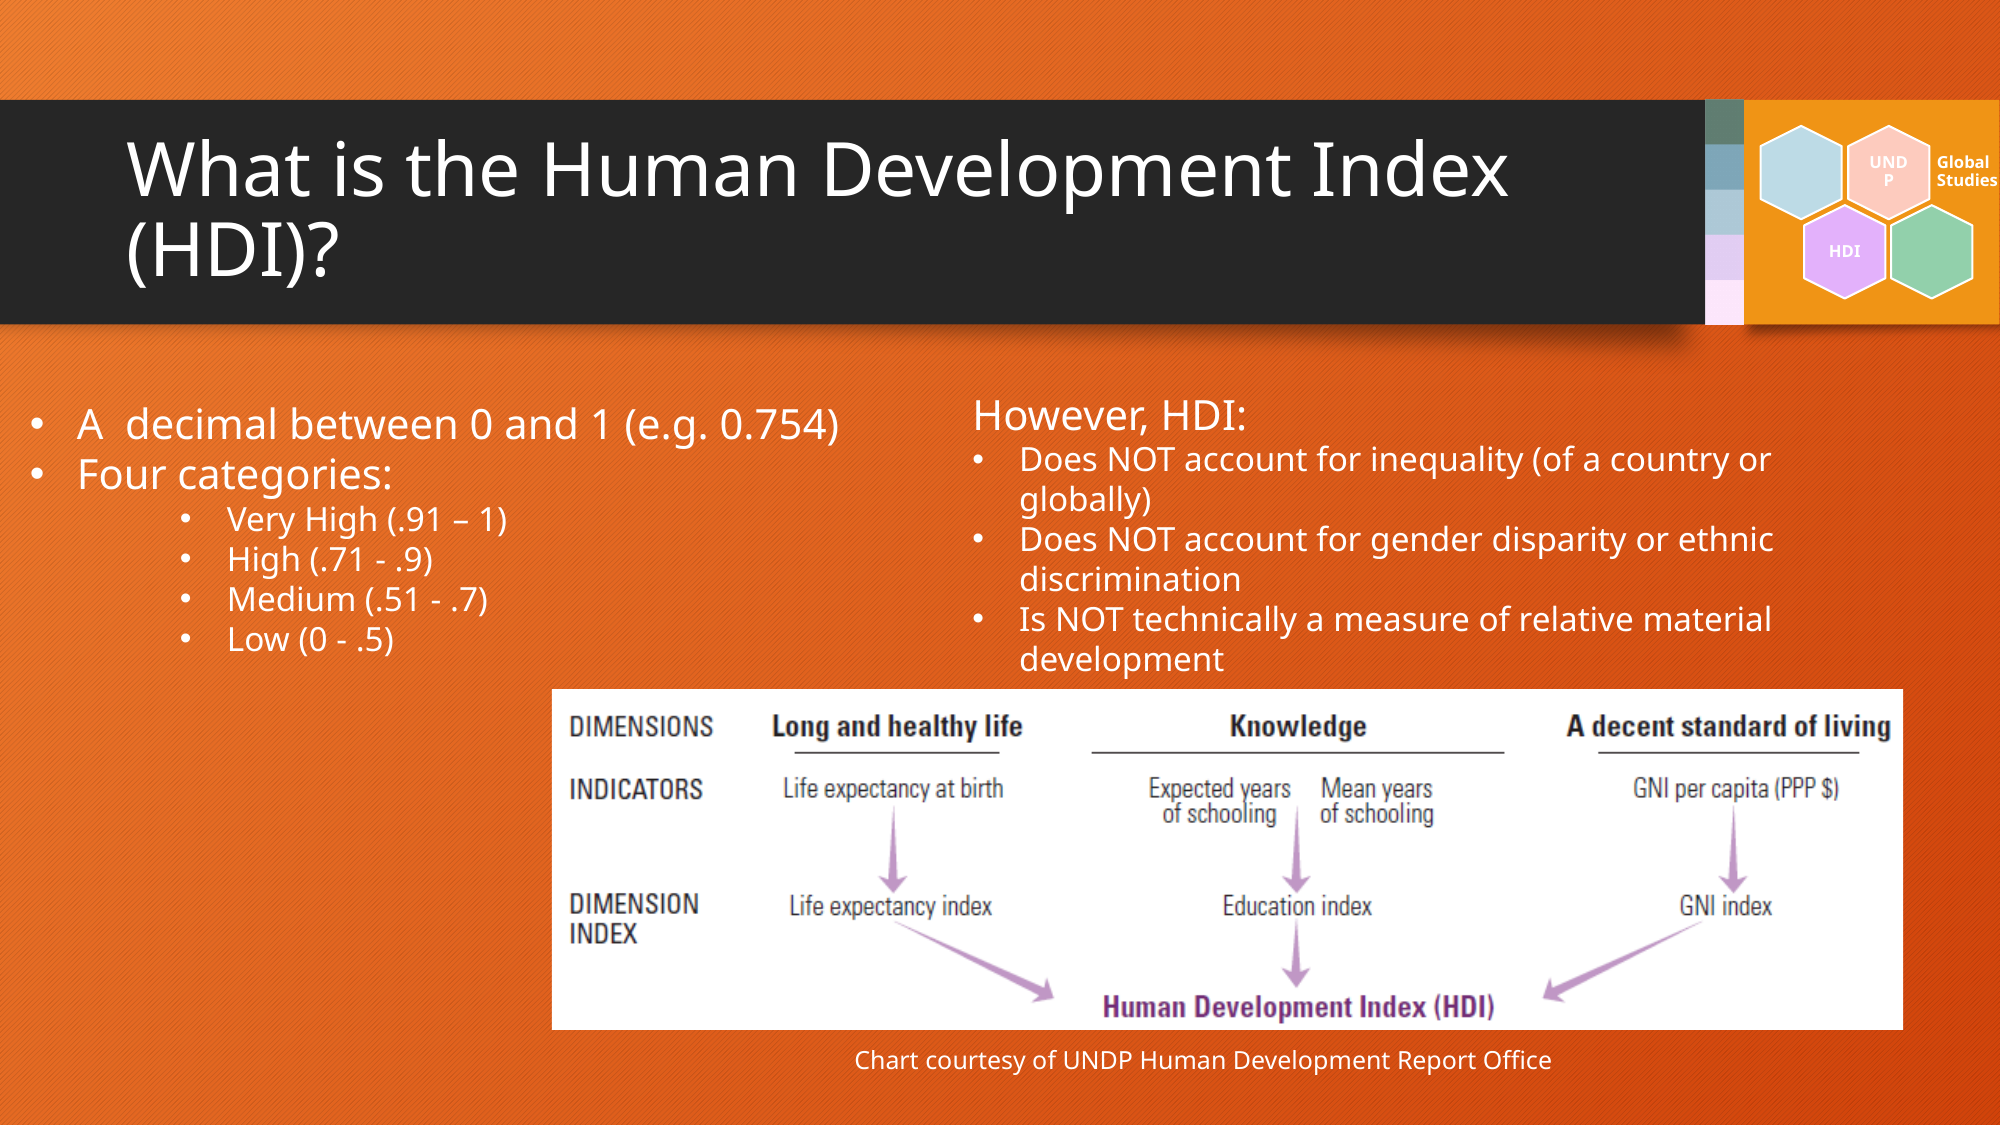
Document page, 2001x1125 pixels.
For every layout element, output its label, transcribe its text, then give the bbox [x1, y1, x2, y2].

title What is the Human Development Index (HDI)? [111, 123, 1689, 301]
picture [0, 100, 2000, 376]
picture [551, 689, 1904, 1030]
text_box A decimal between 0 and 1 (e.g. 0.754) Four categories: Very High (.91 – 1) High (.71 - .9) Medium (.51 - .7) Low (0 - .5) [15, 340, 857, 766]
text_box Chart courtesy of UNDP Human Development Report Office [839, 1036, 1583, 1082]
text_box However, HDI: Does NOT account for inequality (of a country or globally) Does NOT account for gender disparity or ethnic discrimination Is NOT technically a measure of relative material development [957, 381, 1904, 686]
